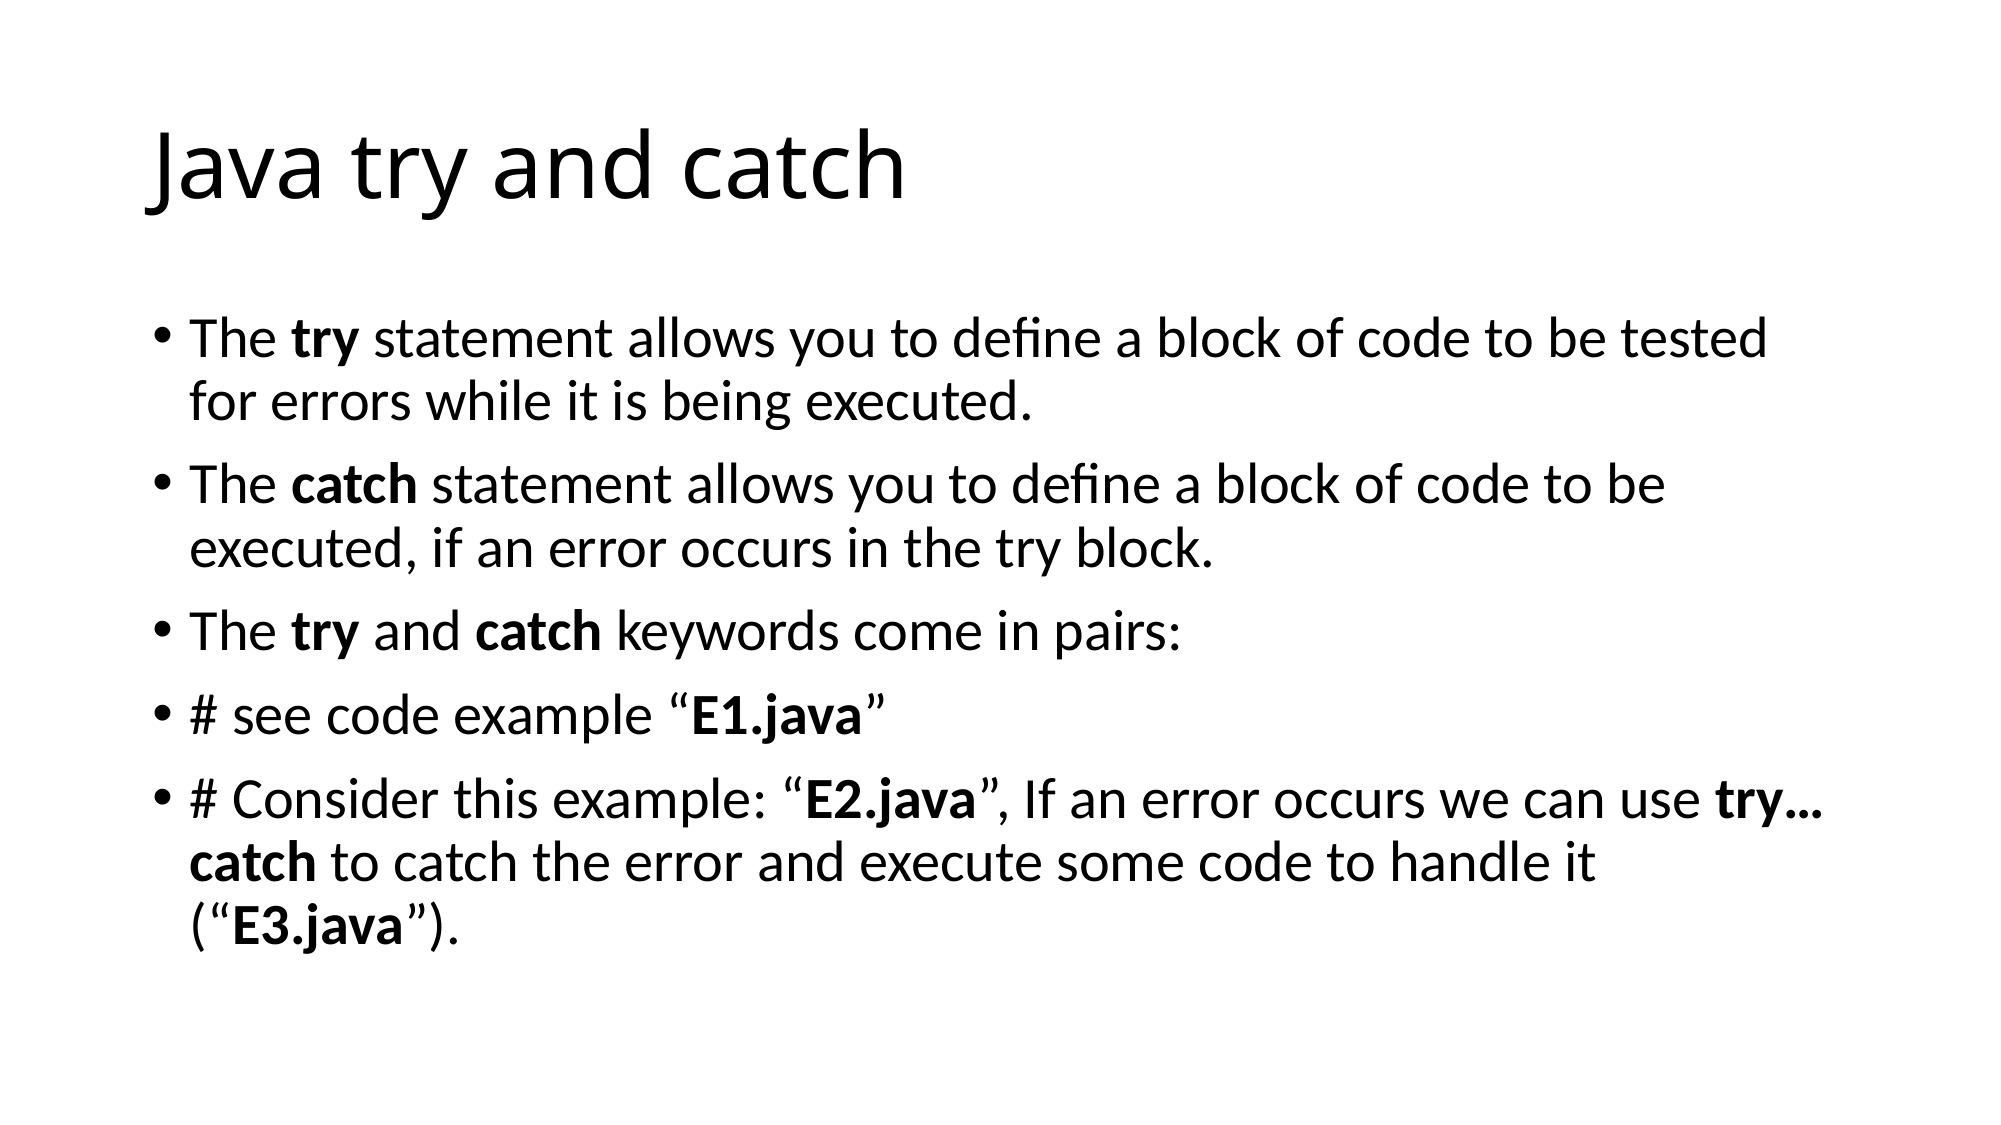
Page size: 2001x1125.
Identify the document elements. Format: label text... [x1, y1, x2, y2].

list The try statement allows you to define a block of code to be tested for errors while it is being executed. The catch statement allows you to define a block of code to be executed, if an error occurs in the try block. The try and catch keywords come in pairs: # see code example “E1.java” # Consider this example: “E2.java”, If an error occurs we can use try…catch to catch the error and execute some code to handle it (“E3.java”). [137, 299, 1863, 1014]
title Java try and catch [137, 59, 1863, 278]
